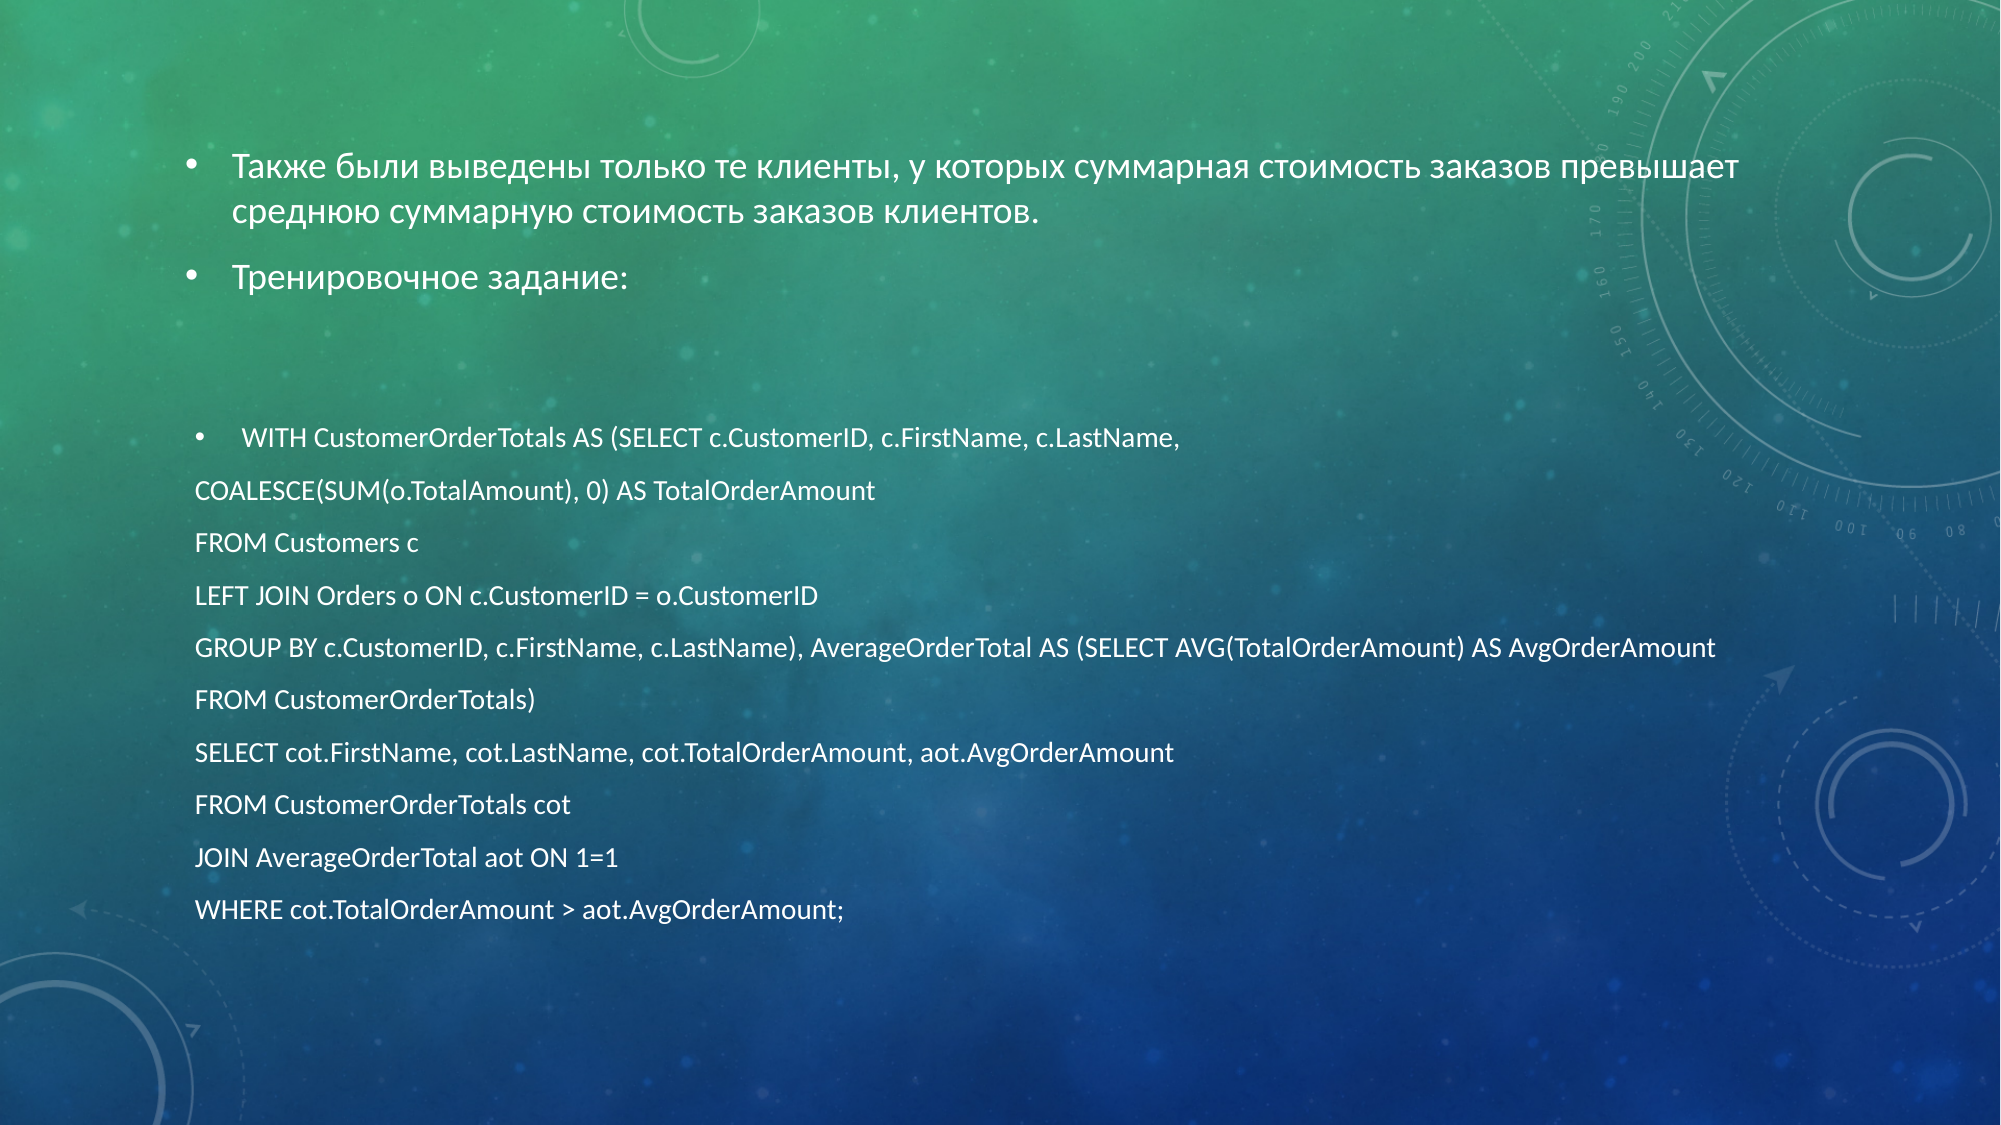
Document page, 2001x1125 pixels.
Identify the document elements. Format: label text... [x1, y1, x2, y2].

text_box WITH CustomerOrderTotals AS (SELECT c.CustomerID, c.FirstName, c.LastName, COALESCE(SUM(o.TotalAmount), 0) AS TotalOrderAmount FROM Customers c LEFT JOIN Orders o ON c.CustomerID = o.CustomerID GROUP BY c.CustomerID, c.FirstName, c.LastName), AverageOrderTotal AS (SELECT AVG(TotalOrderAmount) AS AvgOrderAmount FROM CustomerOrderTotals) SELECT cot.FirstName, cot.LastName, cot.TotalOrderAmount, aot.AvgOrderAmount FROM CustomerOrderTotals cot JOIN AverageOrderTotal aot ON 1=1 WHERE cot.TotalOrderAmount > aot.AvgOrderAmount; [179, 393, 1830, 933]
picture [0, 0, 2001, 1125]
list Также были выведены только те клиенты, у которых суммарная стоимость заказов превышает среднюю суммарную стоимость заказов клиентов. Тренировочное задание: [170, 0, 1820, 438]
